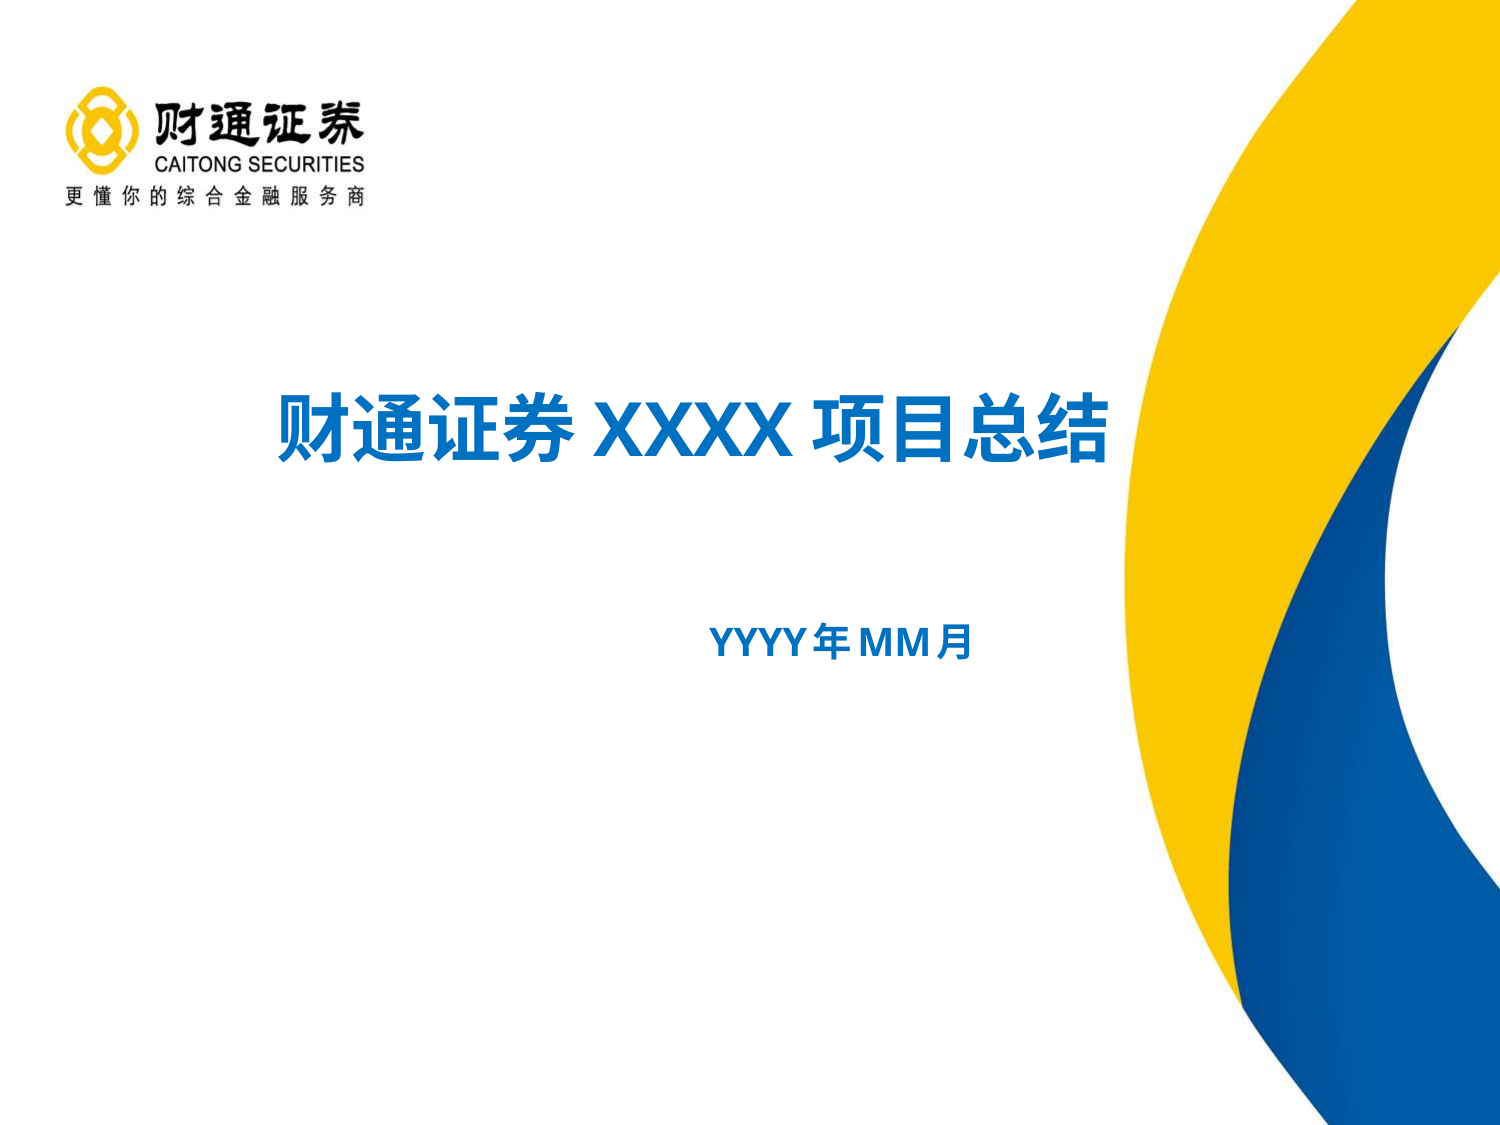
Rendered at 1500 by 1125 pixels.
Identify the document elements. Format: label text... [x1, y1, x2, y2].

text_box YYYY年MM月 [0, 609, 1388, 673]
picture [0, 0, 1500, 1125]
text_box 财通证券XXXX项目总结 [0, 373, 1388, 479]
